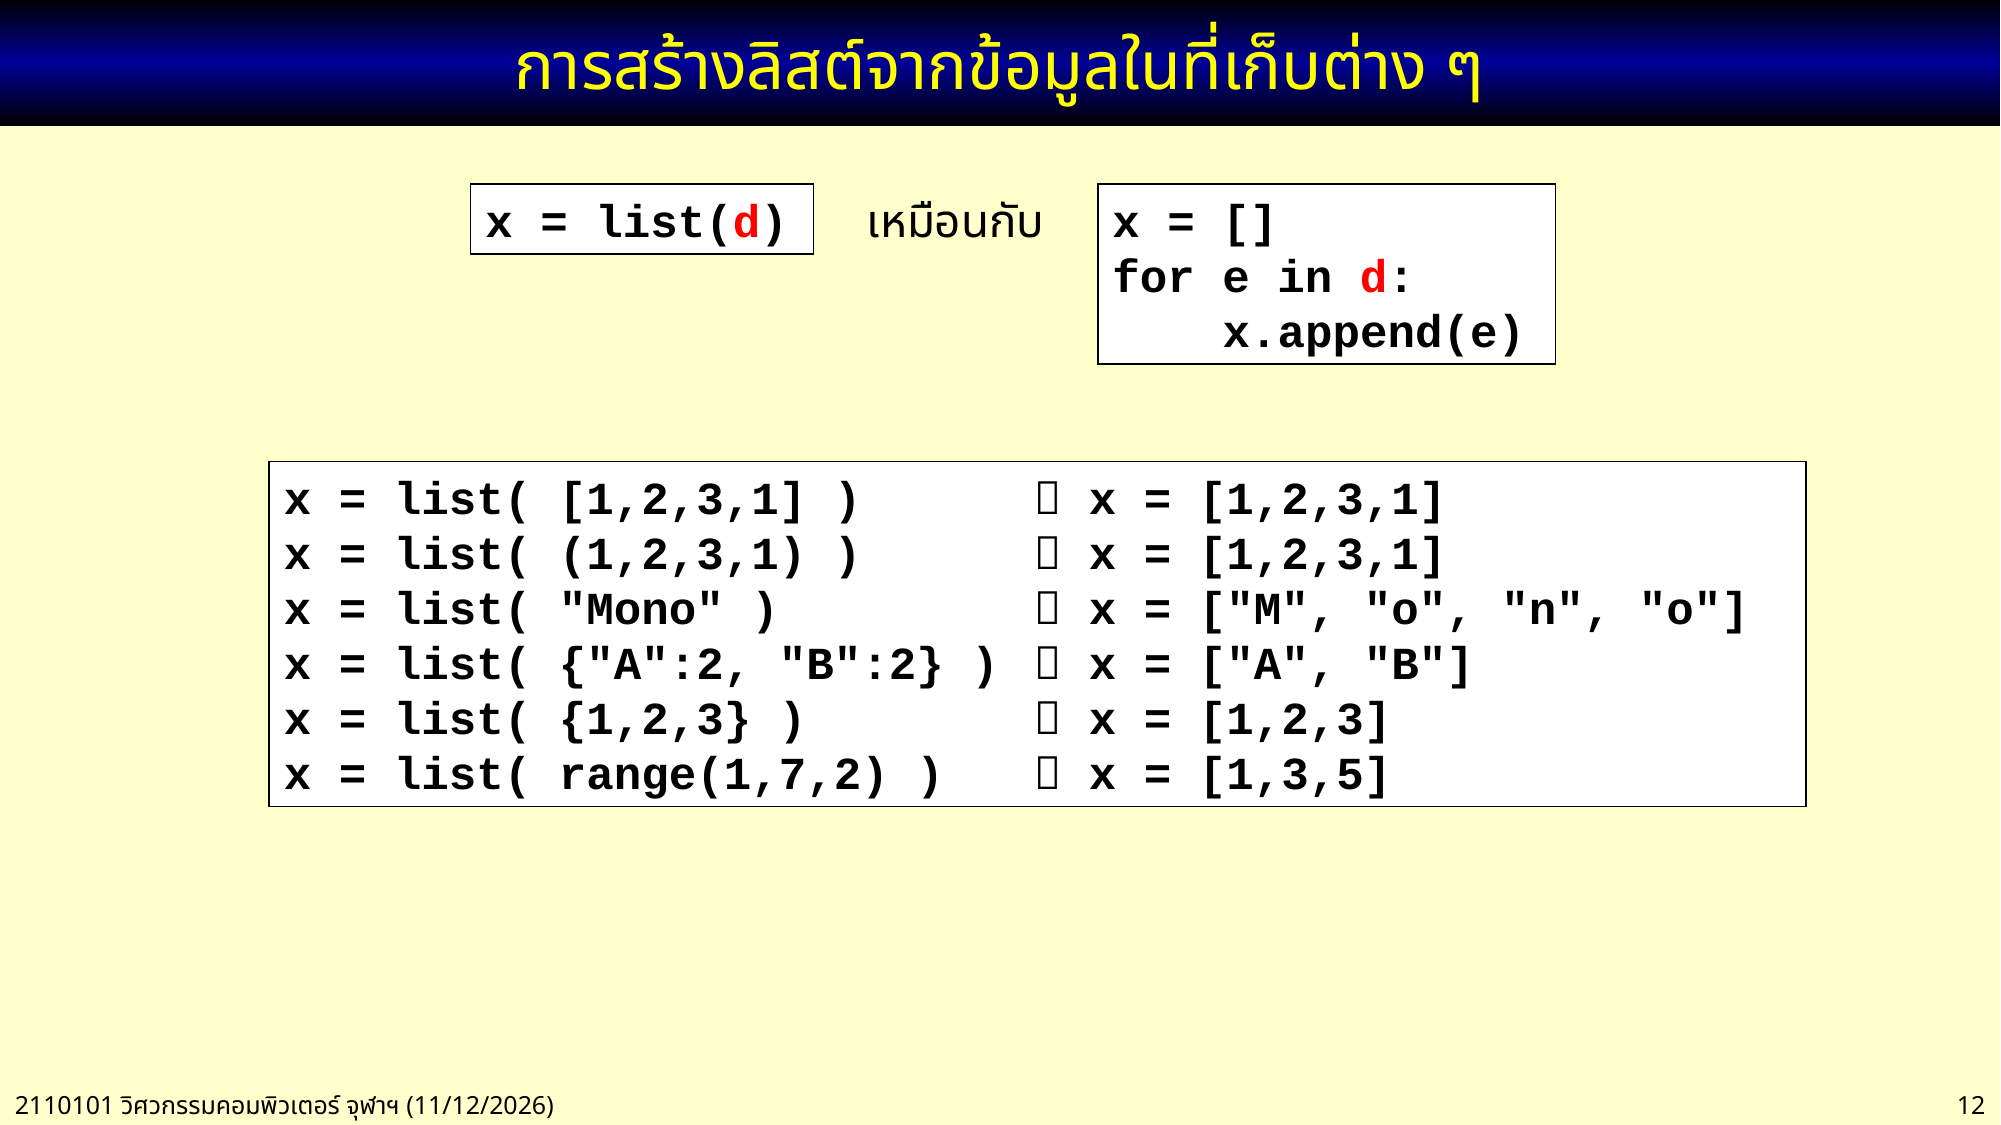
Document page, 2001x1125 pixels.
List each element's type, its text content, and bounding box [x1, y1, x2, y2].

text_box เหมือนกับ [850, 183, 1062, 255]
text_box x = list( [1,2,3,1] )  x = [1,2,3,1] x = list( (1,2,3,1) )  x = [1,2,3,1] x = list( "Mono" )  x = ["M", "o", "n", "o"] x = list( {"A":2, "B":2} )  x = ["A", "B"] x = list( {1,2,3} )  x = [1,2,3] x = list( range(1,7,2) )  x = [1,3,5] [269, 461, 1807, 807]
text_box x = list(d) [470, 183, 814, 255]
text_box x = [] for e in d: x.append(e) [1097, 183, 1556, 365]
title การสร้างลิสต์จากข้อมูลในที่เก็บต่าง ๆ [0, 0, 2000, 126]
